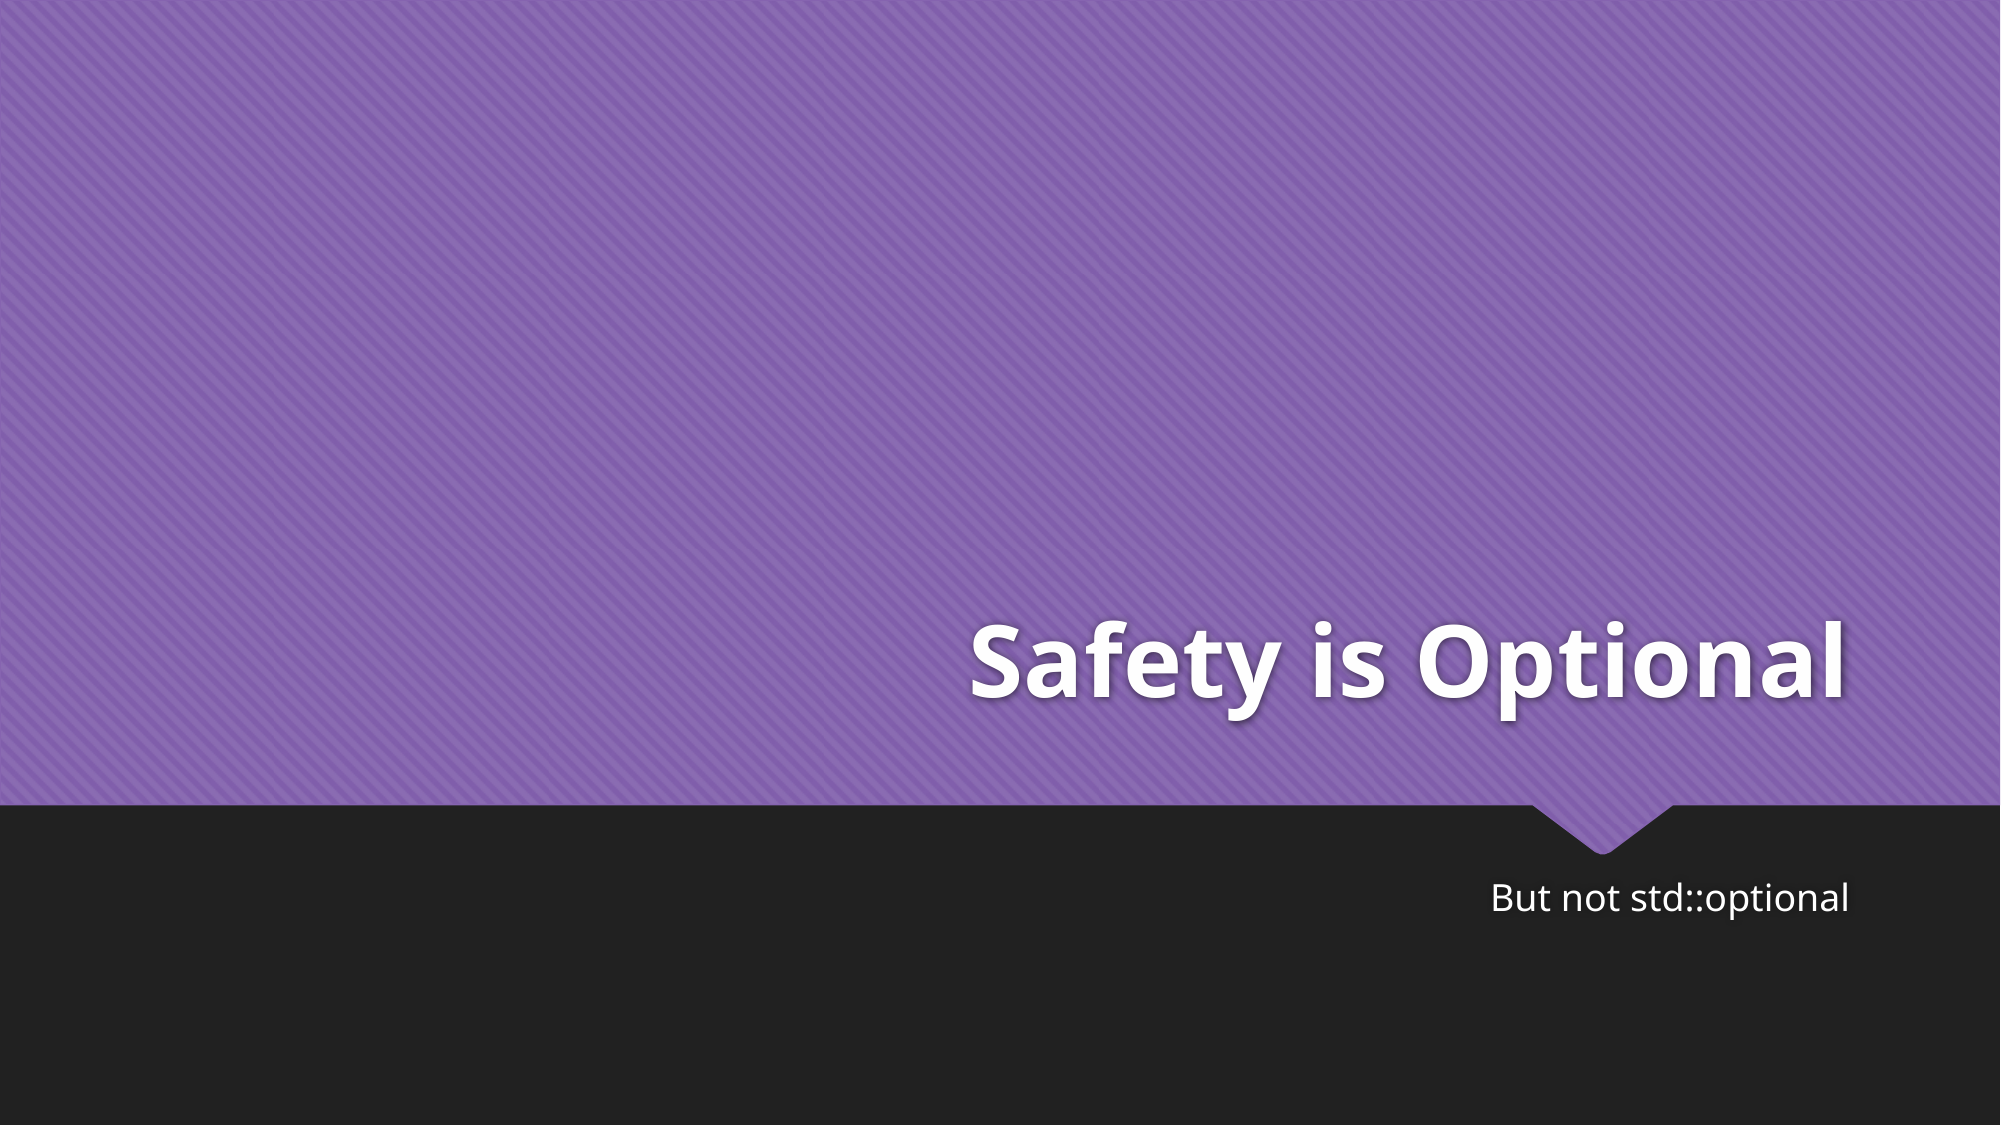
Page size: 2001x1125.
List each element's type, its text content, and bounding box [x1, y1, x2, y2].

title Safety is Optional [132, 484, 1866, 726]
list But not std::optional [132, 866, 1866, 938]
